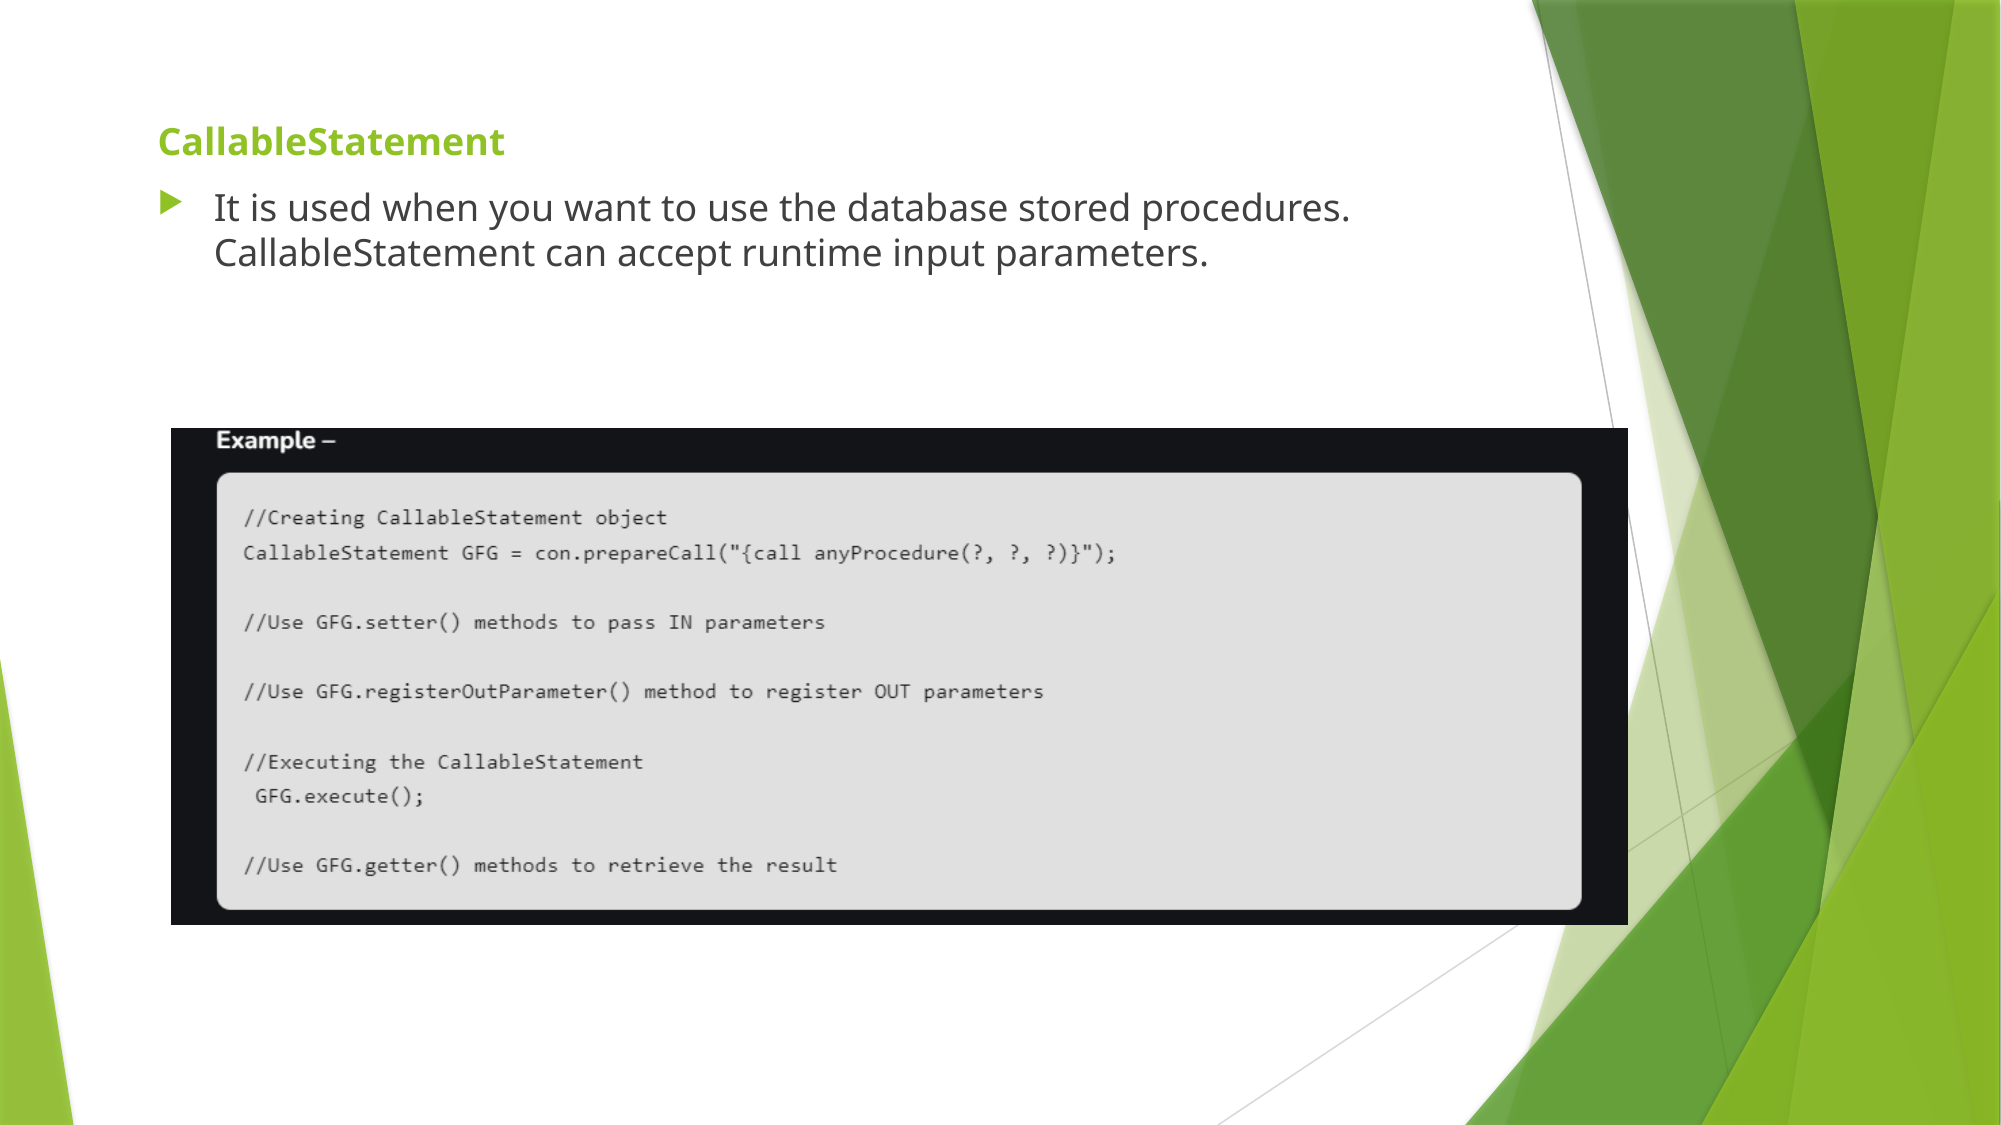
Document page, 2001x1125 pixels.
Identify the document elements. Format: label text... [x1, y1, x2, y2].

picture [171, 428, 1629, 925]
list CallableStatement It is used when you want to use the database stored procedures. CallableStatement can accept runtime input parameters. [142, 110, 1553, 748]
